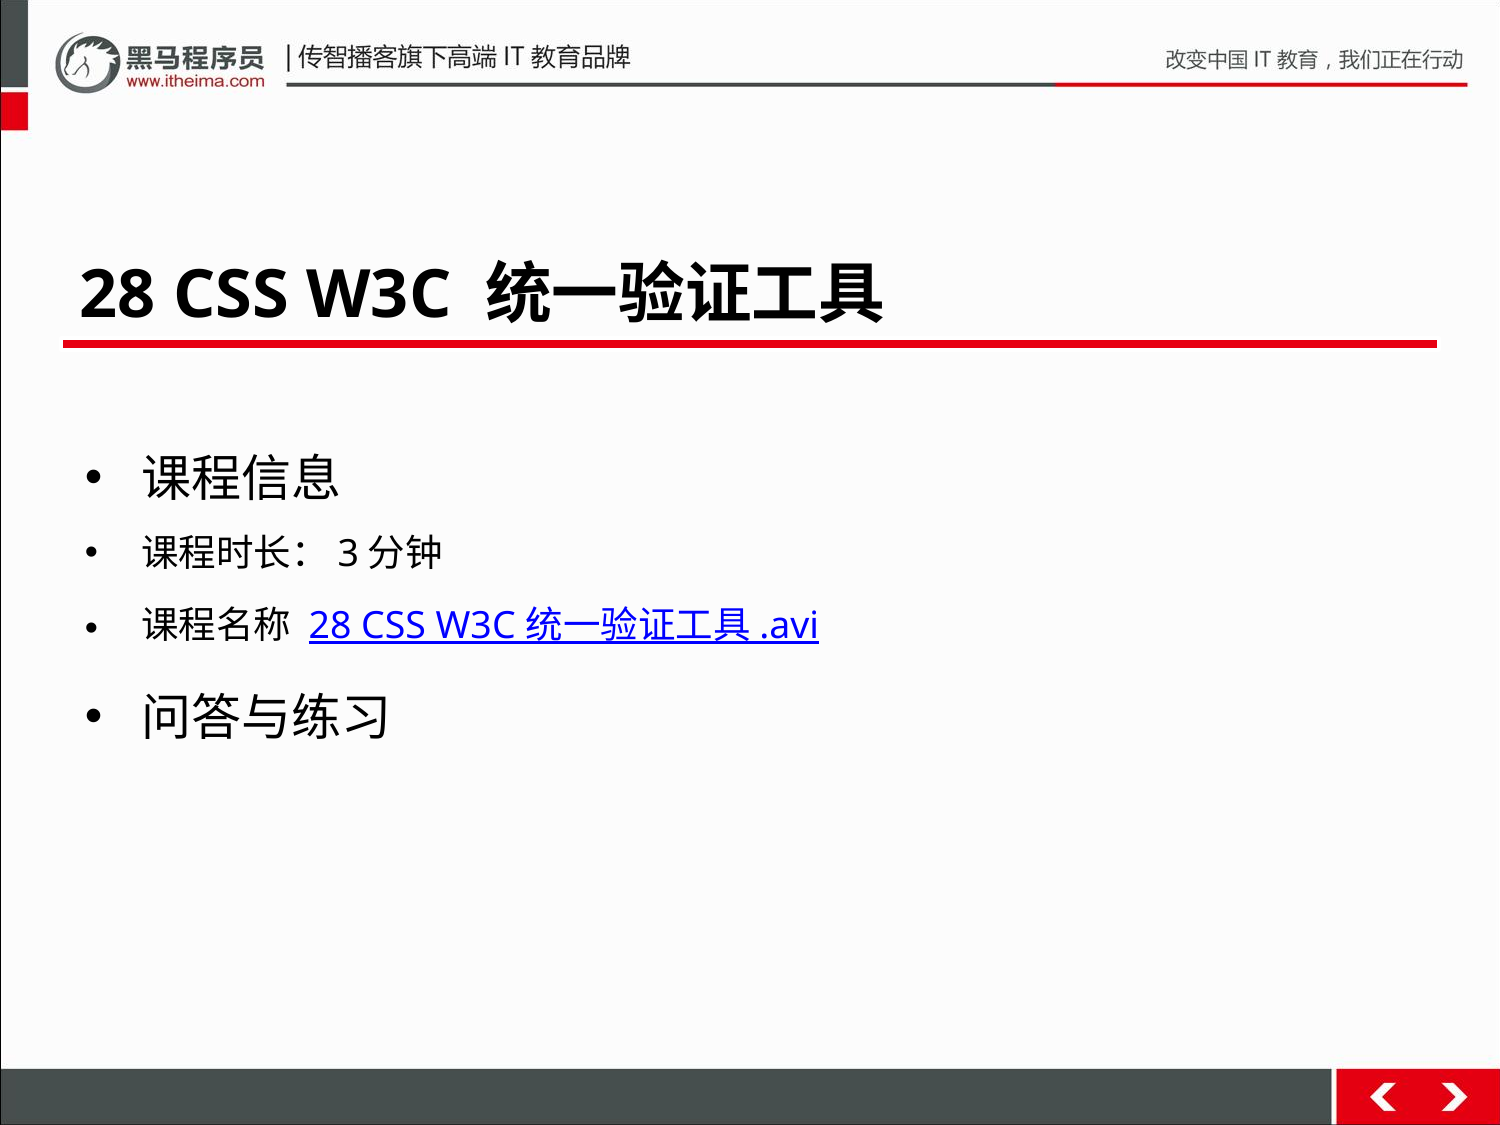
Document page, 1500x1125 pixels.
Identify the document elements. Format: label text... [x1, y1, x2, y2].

text_box 28 CSS W3C 统一验证工具 [64, 243, 1376, 339]
text_box 课程信息 课程时长：3分钟 课程名称 28 CSS W3C 统一验证工具 .avi 问答与练习 [69, 408, 1451, 820]
picture [0, 0, 1500, 1125]
